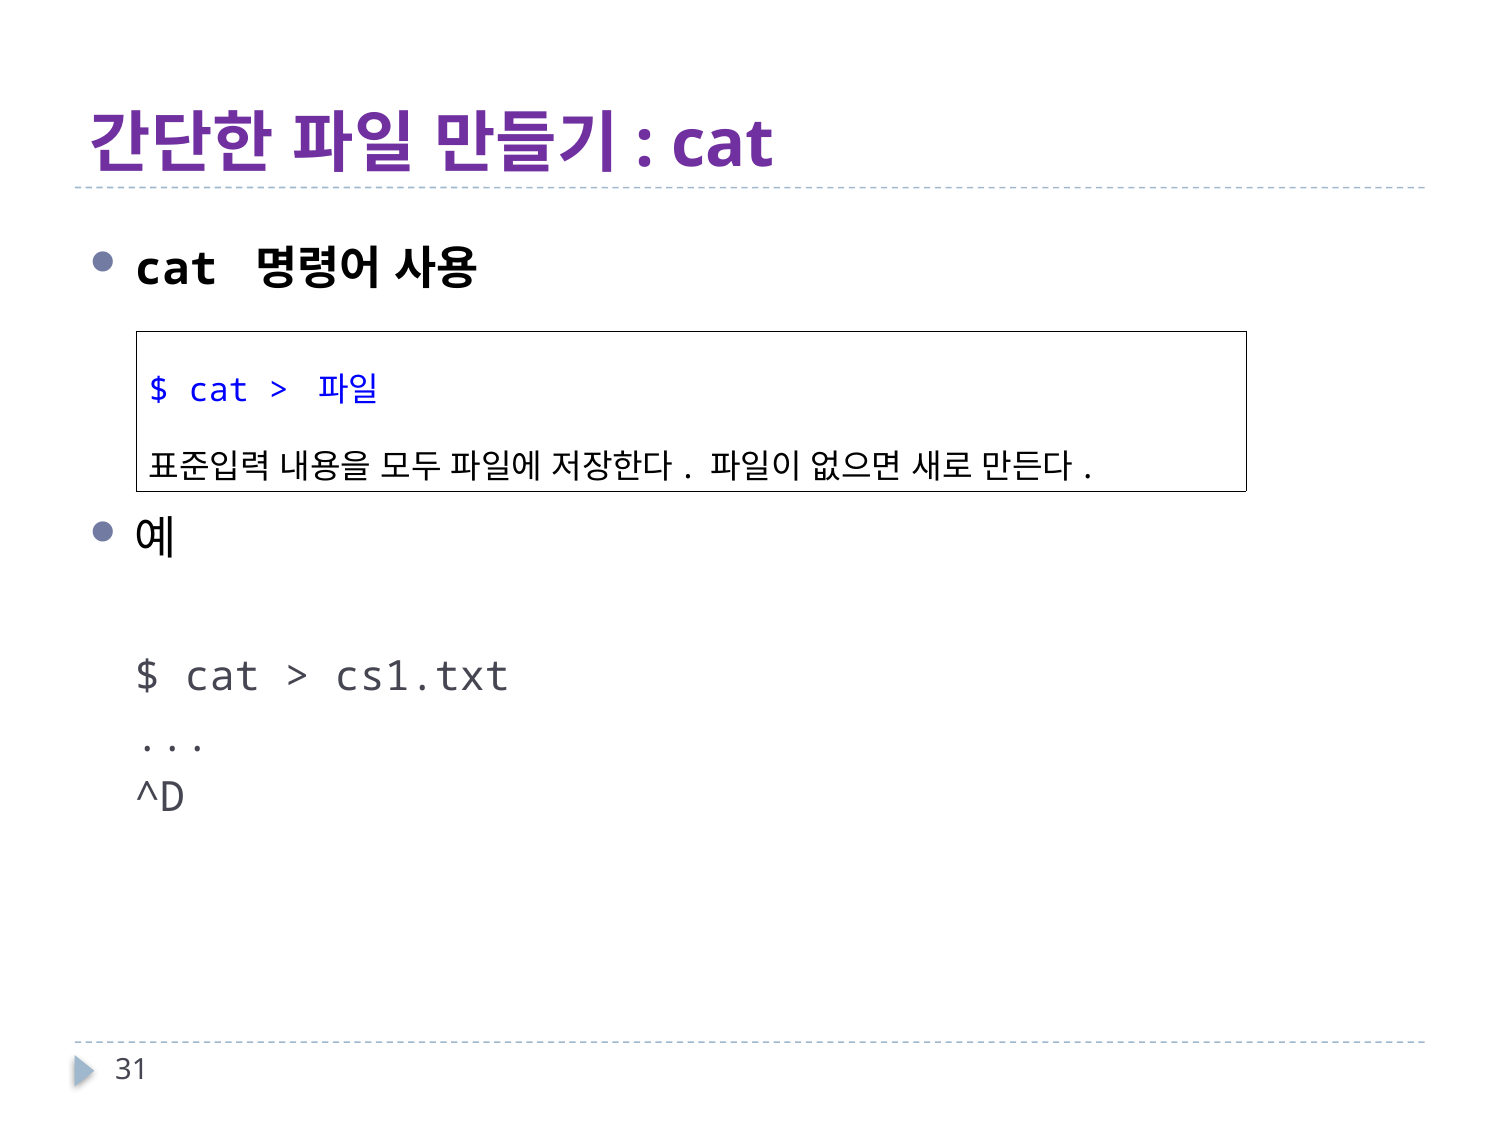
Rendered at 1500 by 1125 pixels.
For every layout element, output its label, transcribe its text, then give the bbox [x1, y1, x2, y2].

title 간단한 파일 만들기: cat [75, 24, 1425, 188]
list cat 명령어 사용 예 $ cat > cs1.txt ... ^D [75, 231, 1425, 1010]
table_header $ cat > 파일 표준입력 내용을 모두 파일에 저장한다. 파일이 없으면 새로 만든다. [137, 332, 1246, 491]
slide_number 31 [100, 1042, 426, 1103]
